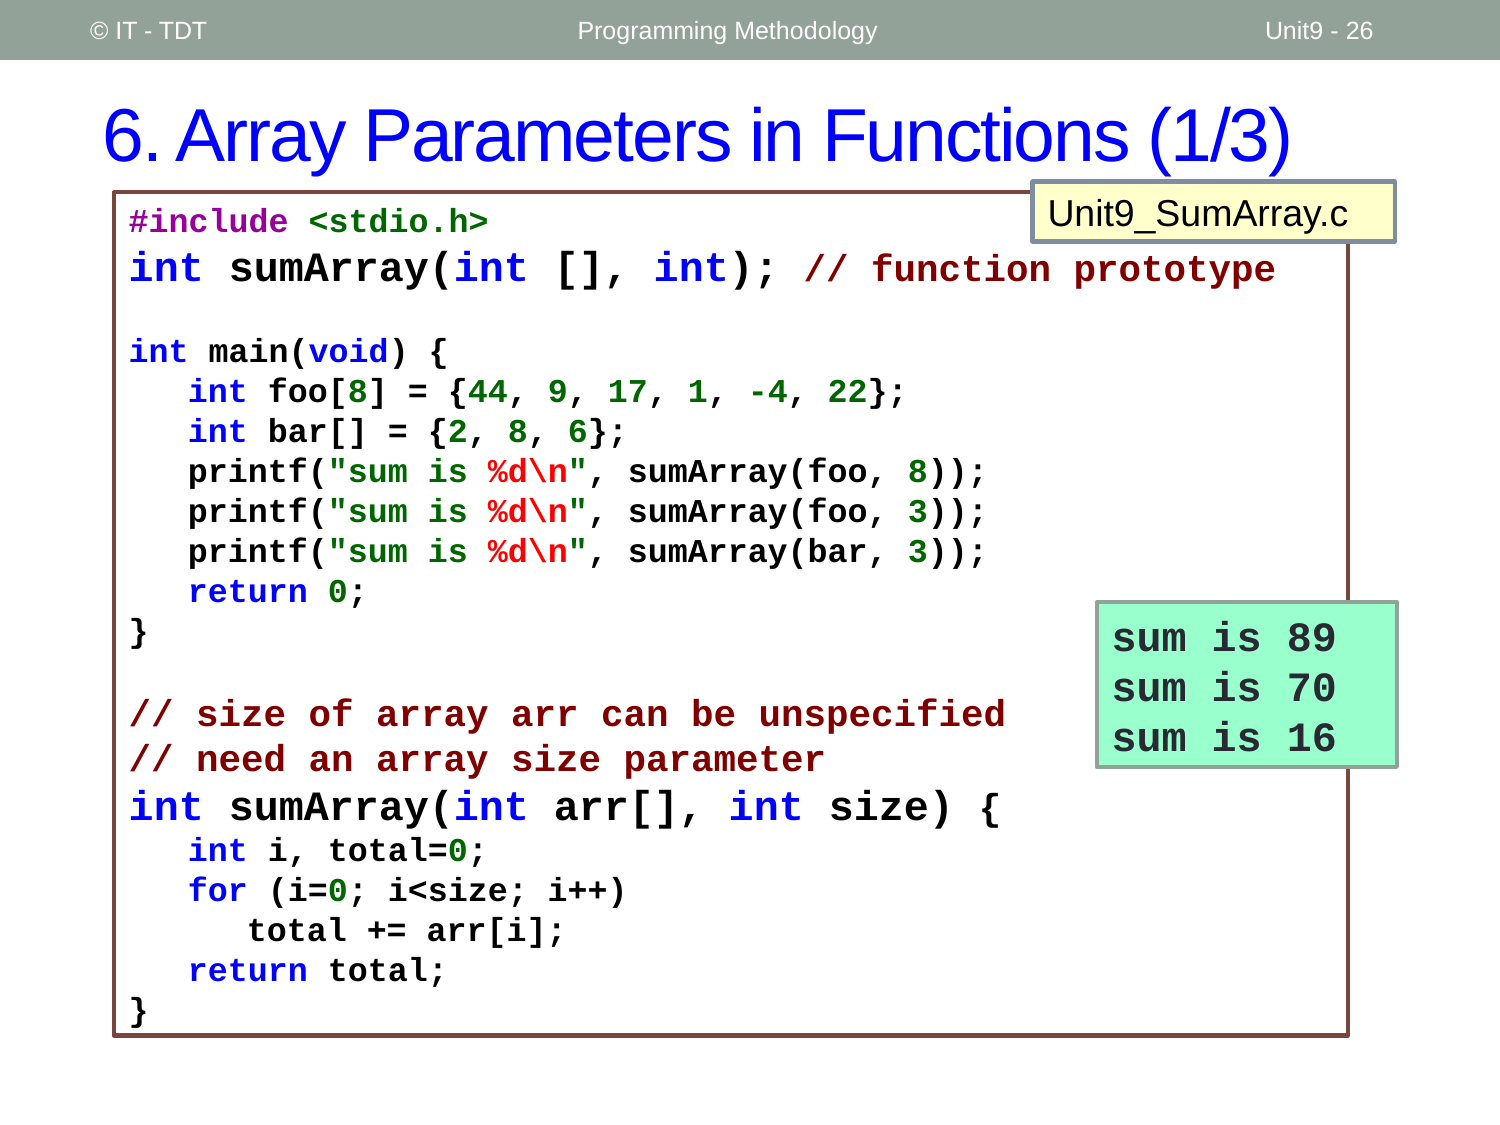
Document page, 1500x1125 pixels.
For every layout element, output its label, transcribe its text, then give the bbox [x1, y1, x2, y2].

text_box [113, 181, 1396, 1046]
title 6. Array Parameters in Functions (1/3) [87, 62, 1463, 200]
slide_number Unit9 - 26 [1250, 3, 1425, 57]
footer Programming Methodology [562, 3, 1238, 57]
slide_number © IT - TDT [75, 3, 550, 57]
